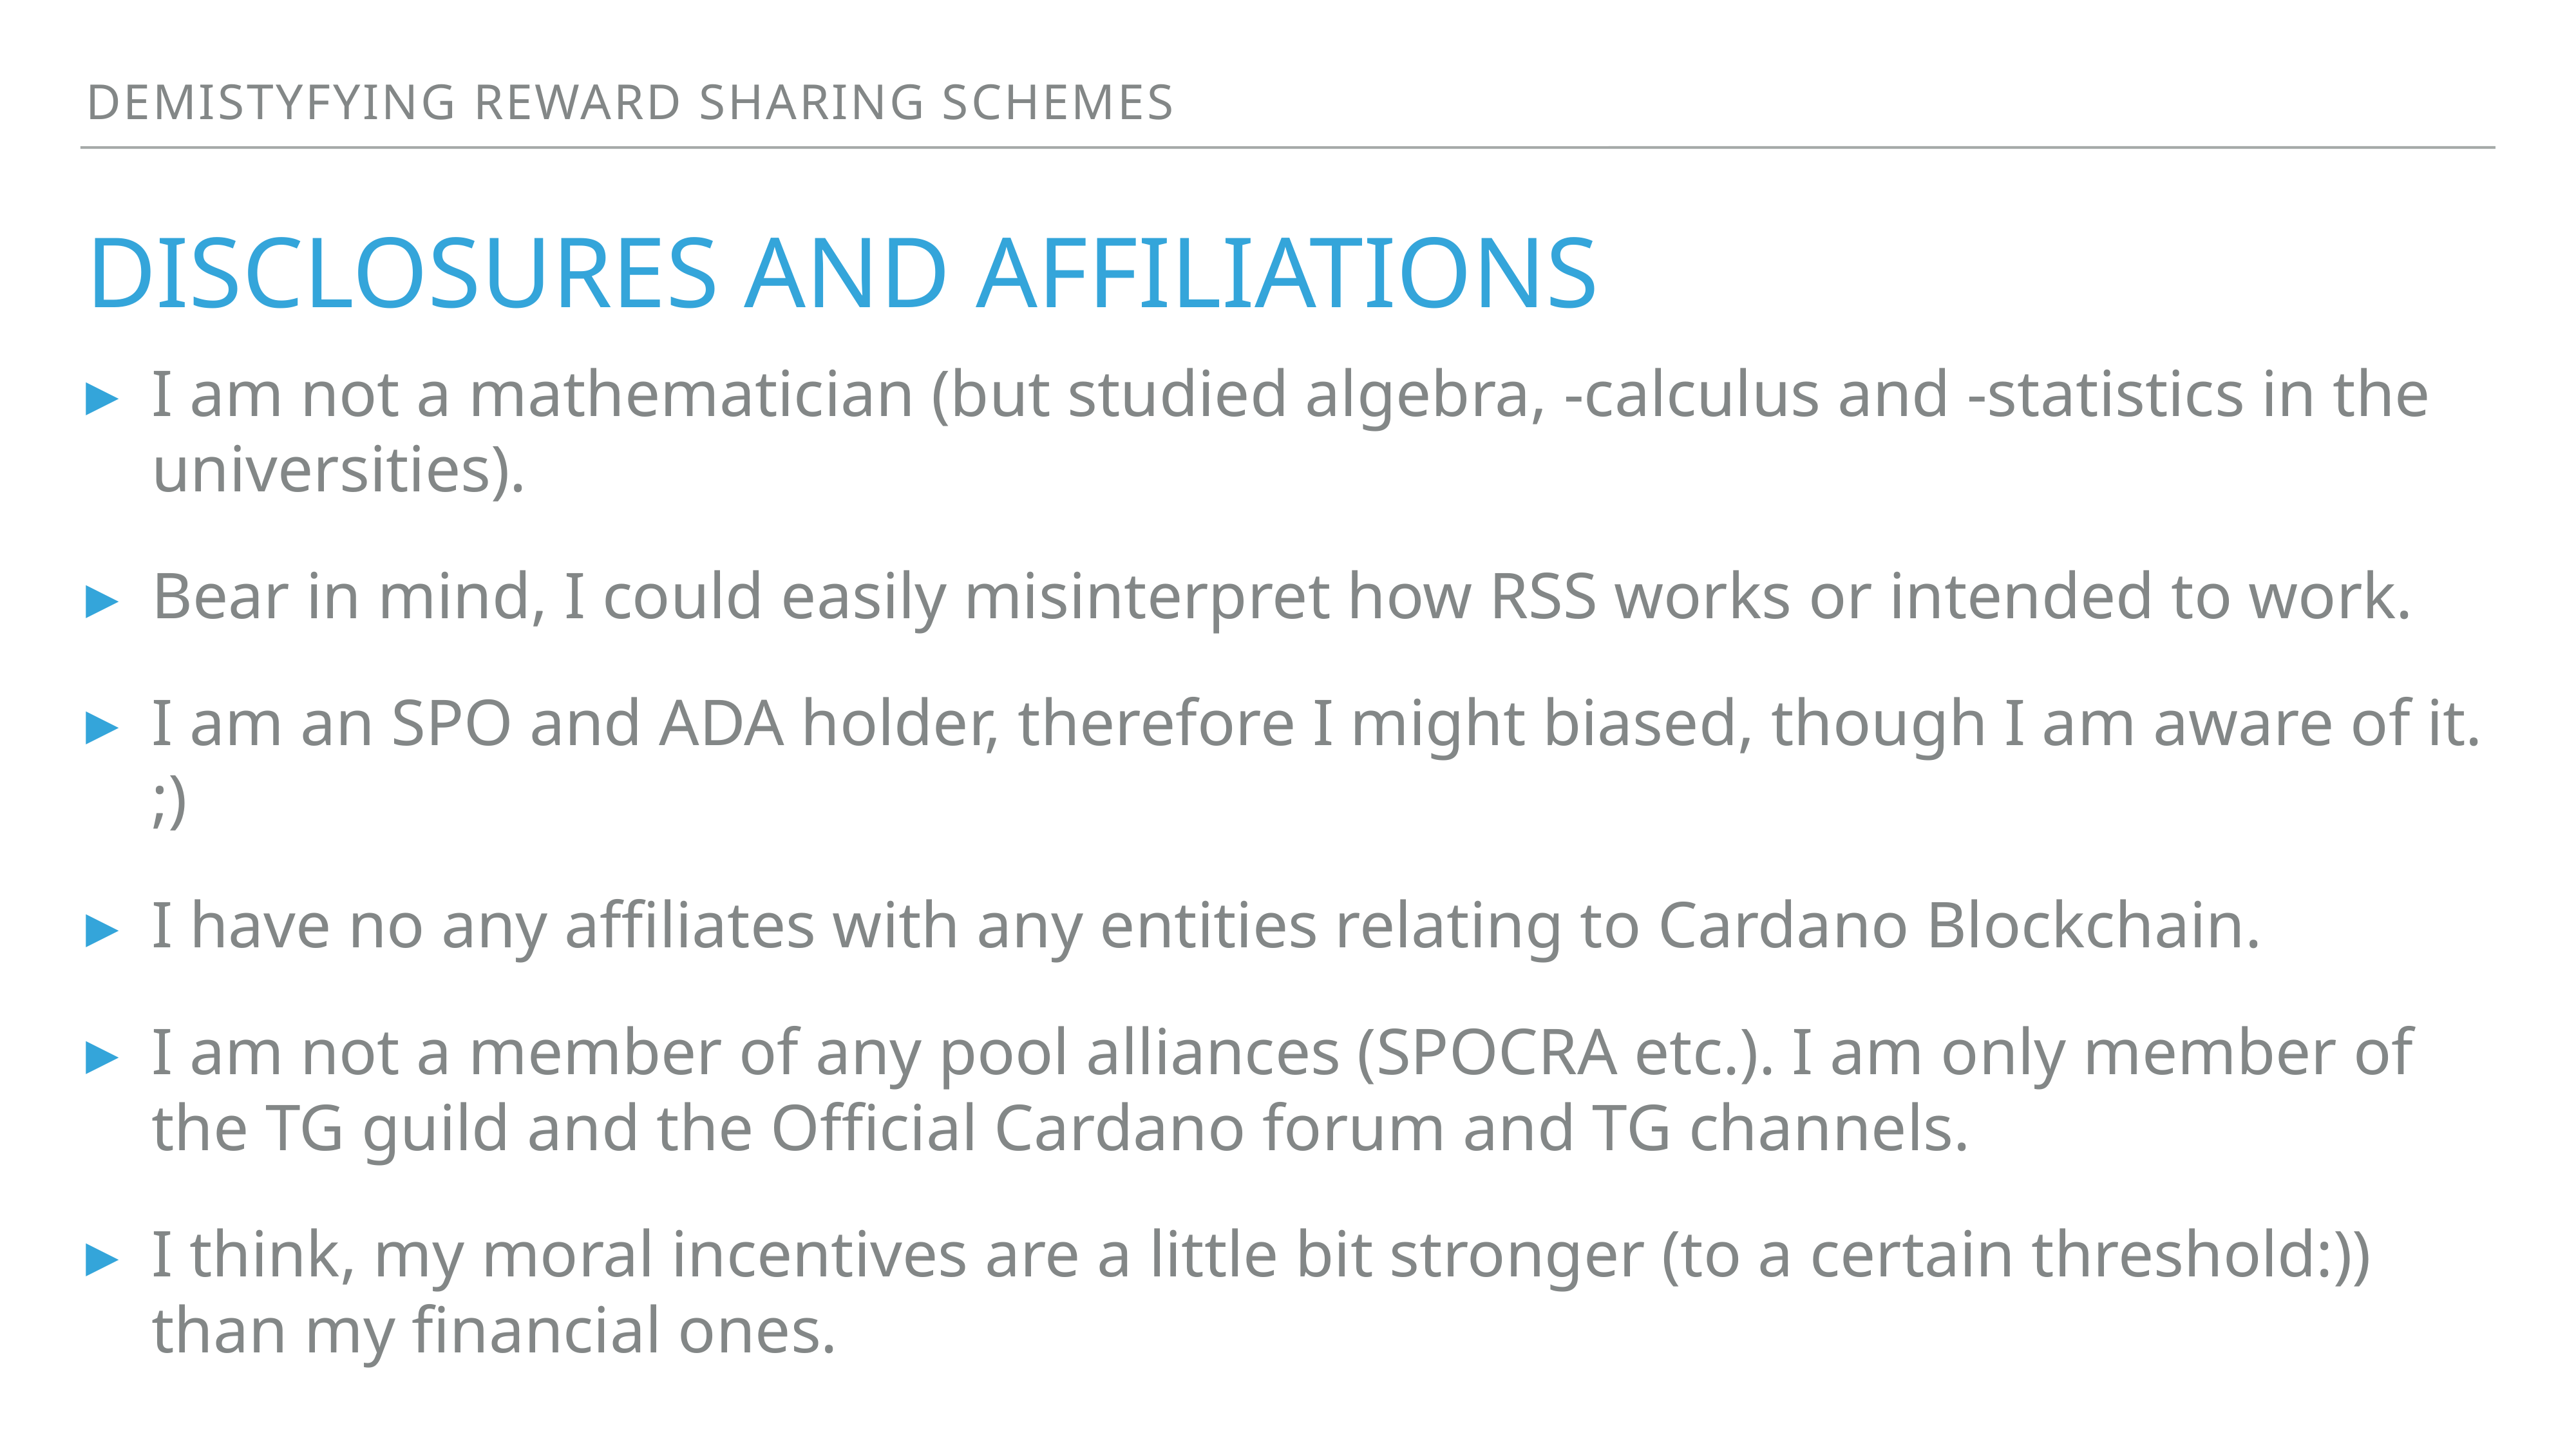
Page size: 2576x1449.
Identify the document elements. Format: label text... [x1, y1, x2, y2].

list I am not a mathematician (but studied algebra, -calculus and -statistics in the universities). Bear in mind, I could easily misinterpret how RSS works or intended to work. I am an SPO and ADA holder, therefore I might biased, though I am aware of it. ;) I have no any affiliates with any entities relating to Cardano Blockchain. I am not a member of any pool alliances (SPOCRA etc.). I am only member of the TG guild and the Official Cardano forum and TG channels. I think, my moral incentives are a little bit stronger (to a certain threshold:)) than my financial ones. [80, 347, 2496, 1405]
title DISCLOSURES AND AFFILIATIONS [80, 227, 2496, 336]
list DeMISTYFYING REWARD SHARING SCHEMES [80, 66, 2295, 135]
